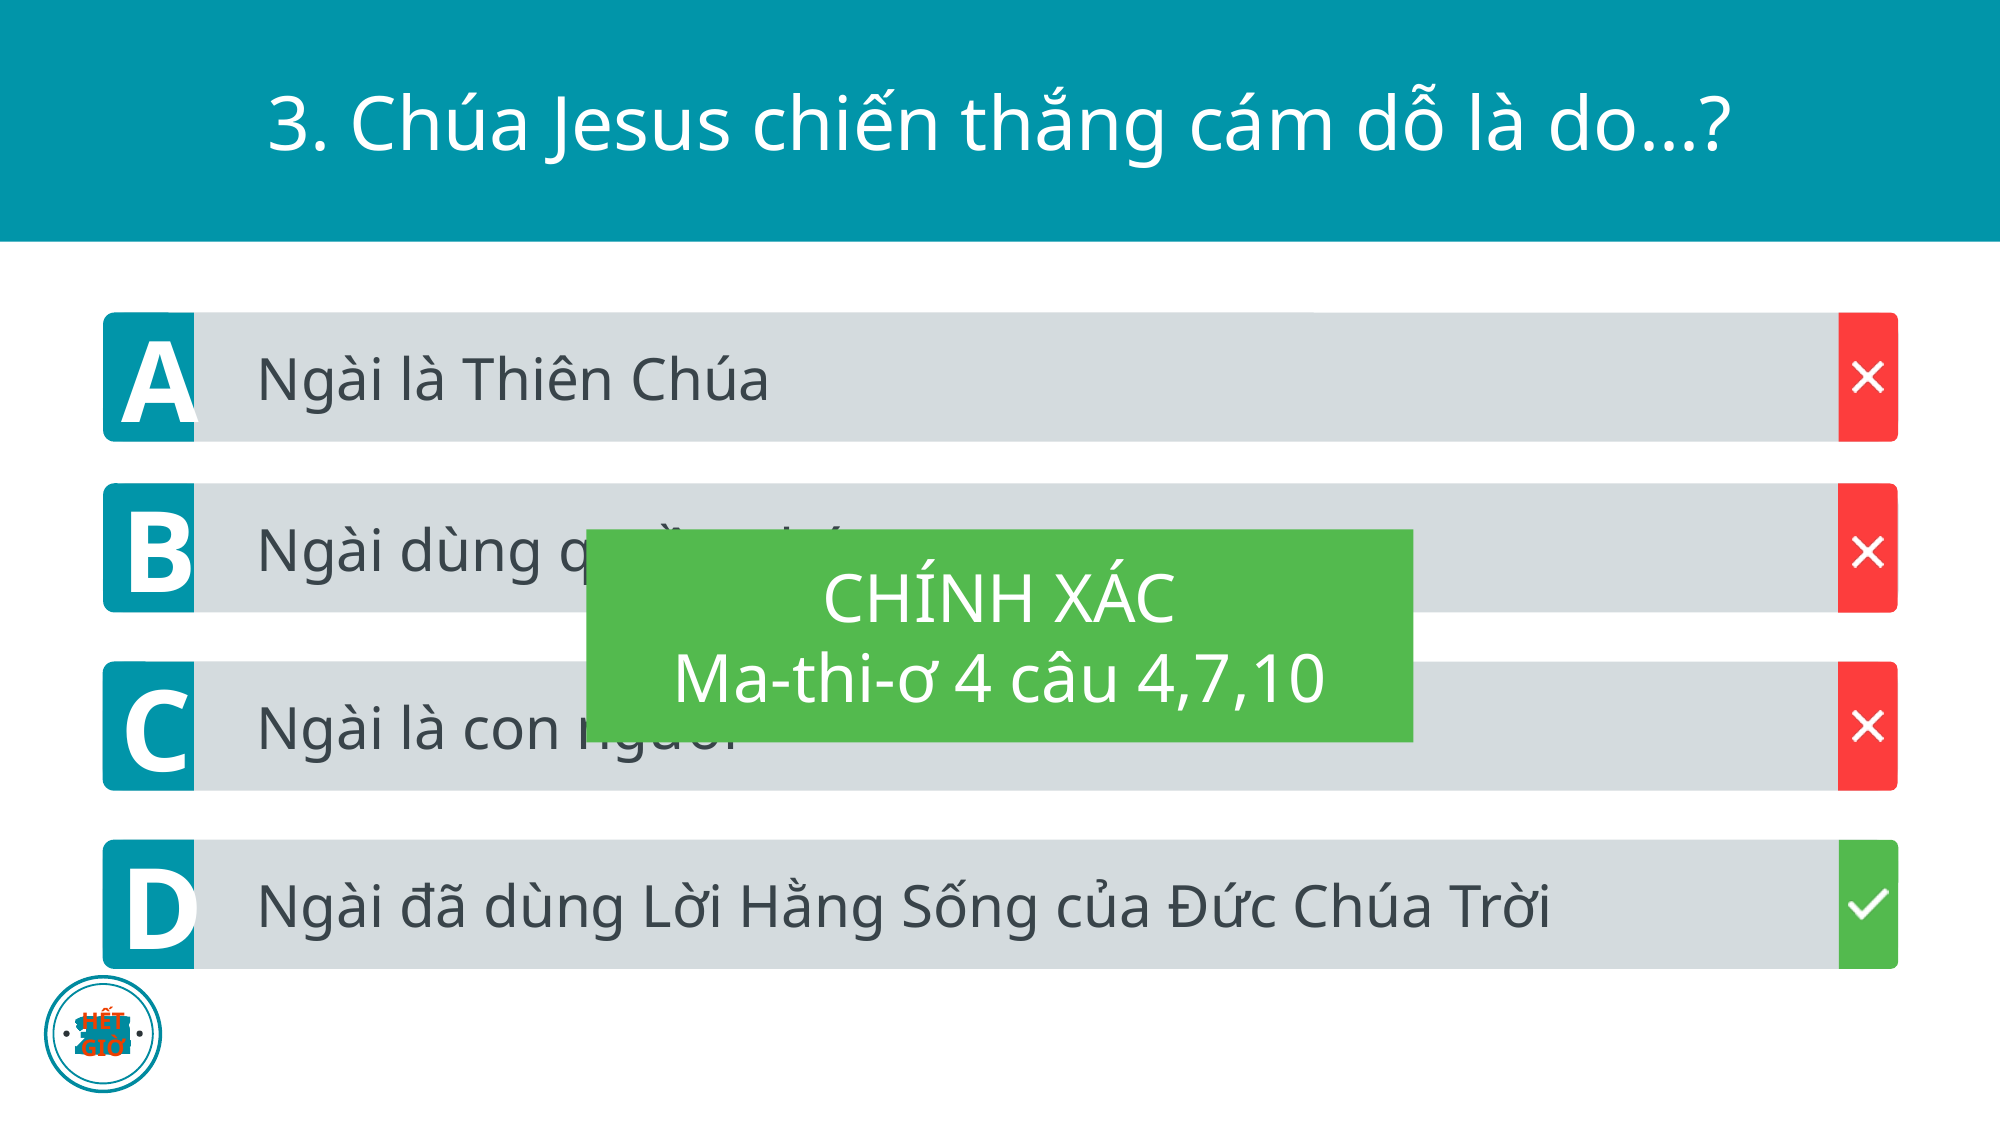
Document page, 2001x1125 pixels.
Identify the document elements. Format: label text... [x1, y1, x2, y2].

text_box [1838, 483, 1898, 613]
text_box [103, 483, 1838, 613]
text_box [1838, 839, 1899, 969]
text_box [1838, 312, 1899, 442]
text_box [68, 982, 138, 995]
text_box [102, 661, 1838, 791]
text_box 1 [52, 995, 154, 1073]
text_box CHÍNH XÁC Ma-thi-ơ 4 câu 4,7,10 [585, 613, 1415, 661]
text_box HẾT GIỜ [59, 998, 63, 1069]
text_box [103, 312, 1838, 442]
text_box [1838, 661, 1898, 791]
text_box [36, 967, 170, 1101]
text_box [63, 996, 143, 1072]
text_box [57, 1073, 149, 1095]
text_box [42, 1002, 52, 1066]
text_box [57, 973, 149, 995]
text_box HẾT GIỜ [143, 998, 147, 1069]
text_box 3. Chúa Jesus chiến thắng cám dỗ là do...? [0, 0, 2000, 243]
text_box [102, 839, 1838, 969]
text_box [69, 1073, 137, 1086]
text_box [154, 1002, 164, 1067]
